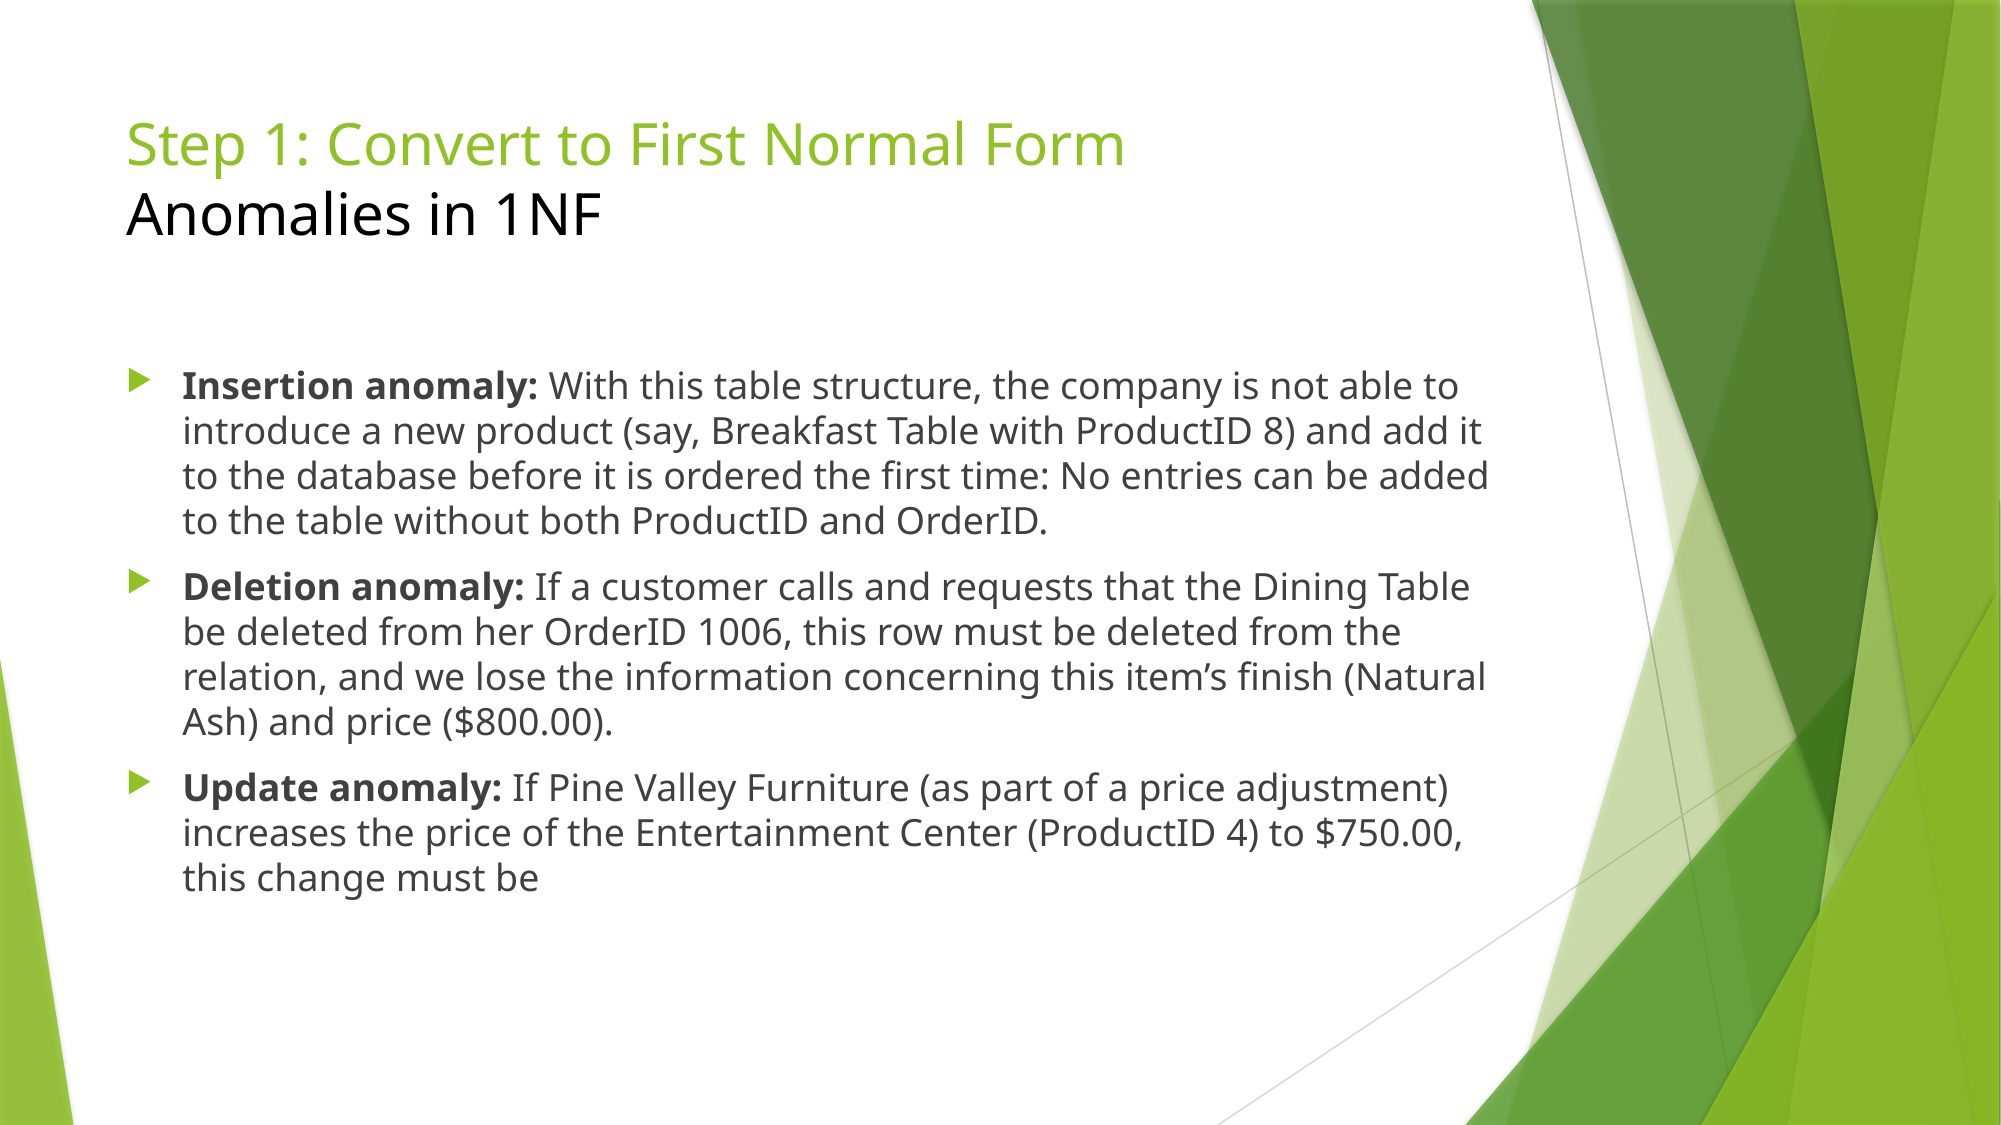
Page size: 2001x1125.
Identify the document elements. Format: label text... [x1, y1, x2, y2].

title Step 1: Convert to First Normal Form Anomalies in 1NF [111, 99, 1522, 317]
list Insertion anomaly: With this table structure, the company is not able to introduce a new product (say, Breakfast Table with ProductID 8) and add it to the database before it is ordered the first time: No entries can be added to the table without both ProductID and OrderID. Deletion anomaly: If a customer calls and requests that the Dining Table be deleted from her OrderID 1006, this row must be deleted from the relation, and we lose the information concerning this item’s finish (Natural Ash) and price ($800.00). Update anomaly: If Pine Valley Furniture (as part of a price adjustment) increases the price of the Entertainment Center (ProductID 4) to $750.00, this change must be [111, 354, 1522, 992]
